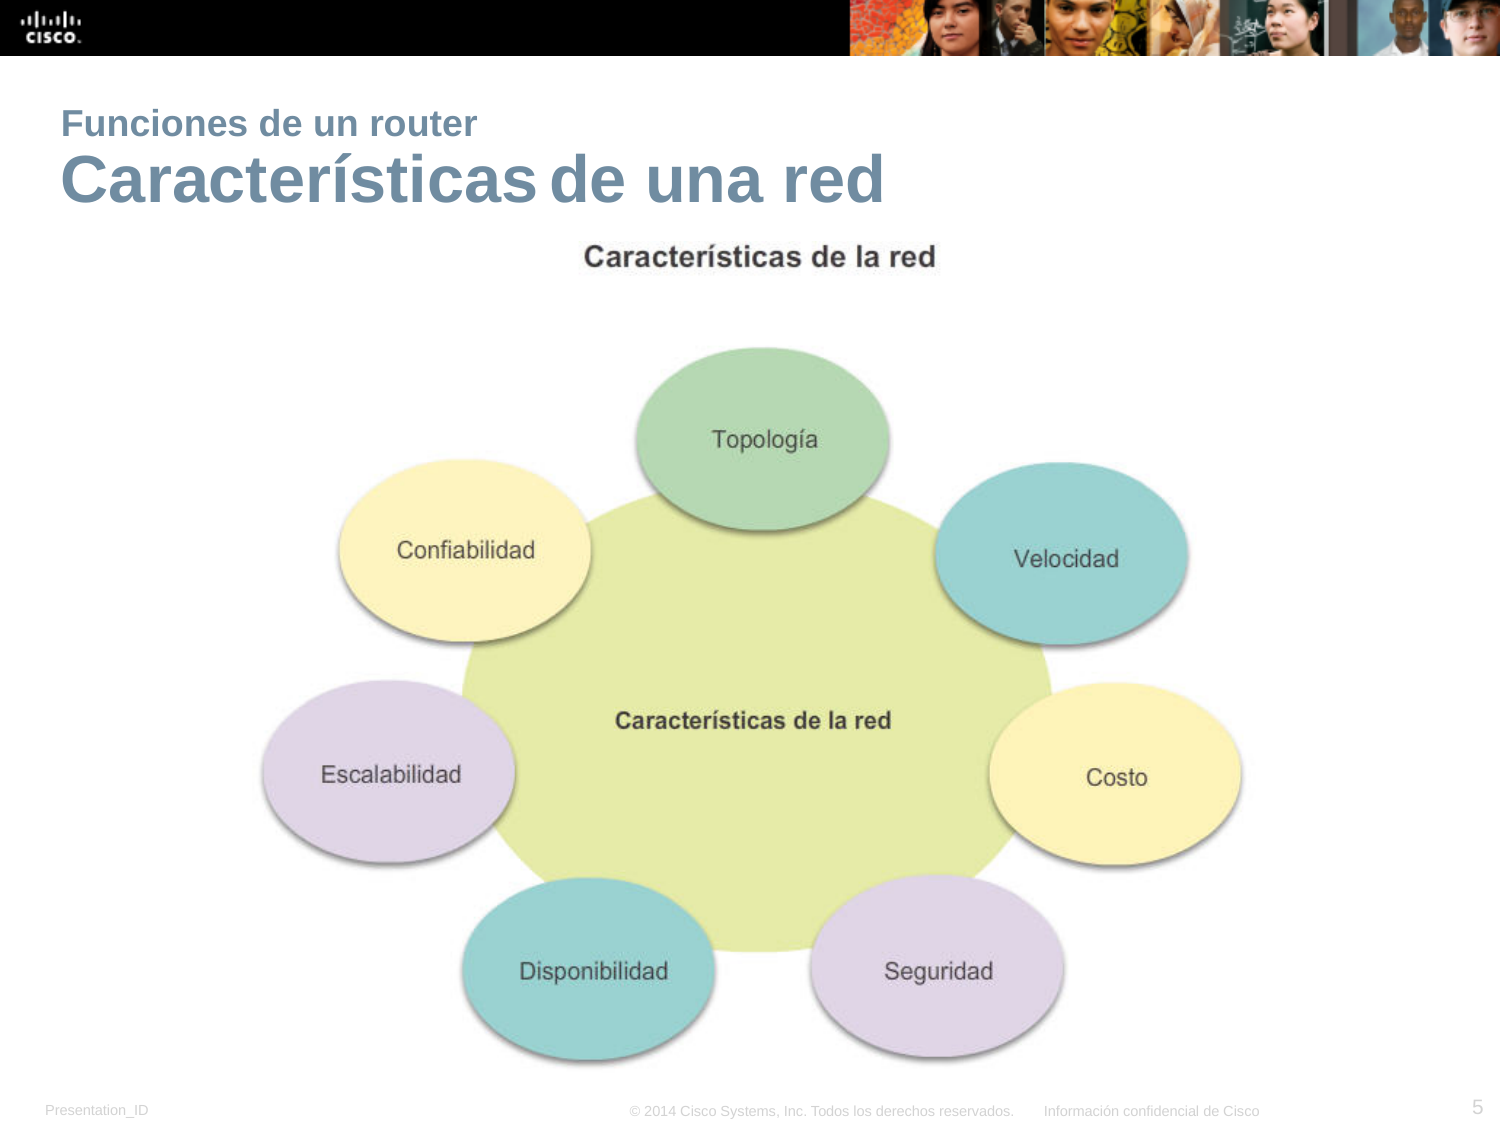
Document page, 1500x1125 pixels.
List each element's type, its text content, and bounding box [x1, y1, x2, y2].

picture [0, 0, 1500, 56]
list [241, 241, 1280, 1074]
title Funciones de un router Características de una red [47, 85, 1384, 224]
